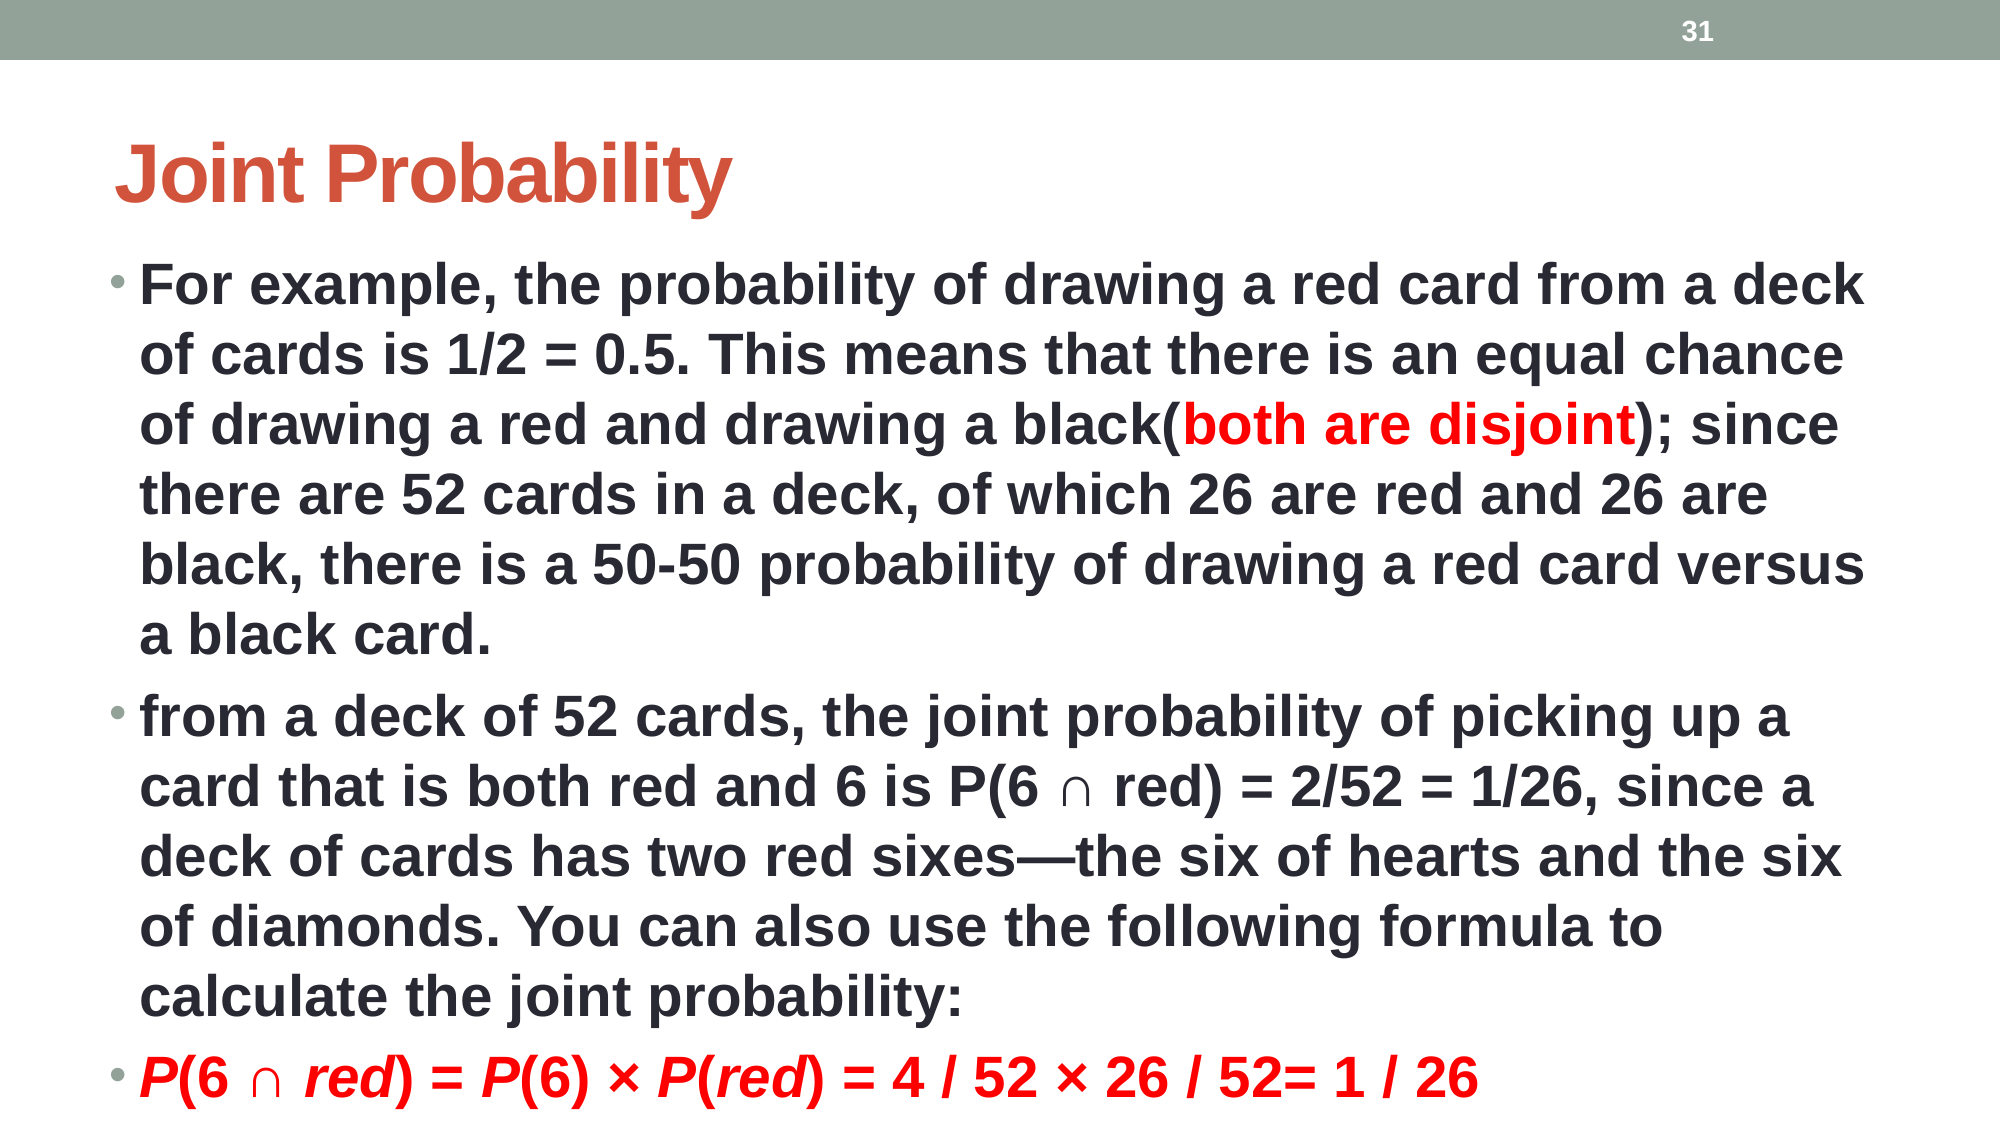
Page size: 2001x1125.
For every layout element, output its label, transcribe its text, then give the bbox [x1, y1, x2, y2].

slide_number 31 [1666, 3, 1900, 57]
list For example, the probability of drawing a red card from a deck of cards is 1/2 = 0.5. This means that there is an equal chance of drawing a red and drawing a black(both are disjoint); since there are 52 cards in a deck, of which 26 are red and 26 are black, there is a 50-50 probability of drawing a red card versus a black card. from a deck of 52 cards, the joint probability of picking up a card that is both red and 6 is P(6 ∩ red) = 2/52 = 1/26, since a deck of cards has two red sixes—the six of hearts and the six of diamonds. You can also use the following formula to calculate the joint probability: P(6 ∩ red) = P(6) × P(red) = 4 / 52 × 26 / 52= 1 / 26 [94, 238, 1895, 1039]
title Joint Probability [99, 87, 1900, 250]
